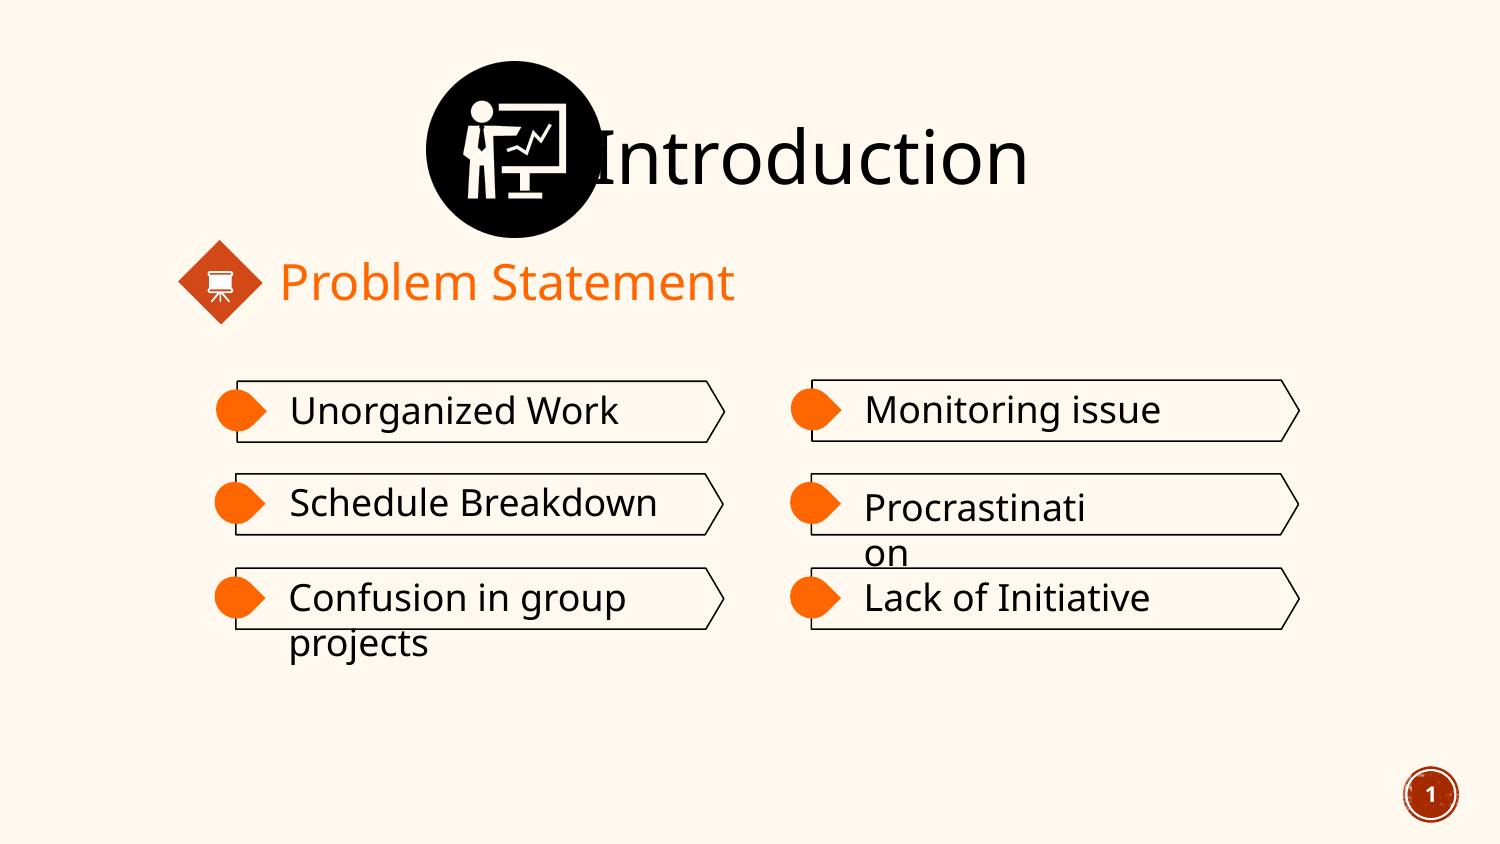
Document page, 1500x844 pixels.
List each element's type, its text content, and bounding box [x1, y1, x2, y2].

text_box [811, 568, 1300, 630]
text_box Confusion in group projects [273, 630, 704, 672]
text_box [812, 380, 1300, 442]
text_box [235, 473, 724, 535]
text_box Procrastination [848, 535, 1115, 566]
text_box Introduction [603, 101, 1187, 207]
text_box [211, 381, 265, 440]
text_box [235, 568, 724, 630]
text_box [785, 473, 839, 532]
picture [426, 61, 603, 238]
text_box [210, 568, 264, 627]
text_box [207, 271, 234, 303]
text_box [785, 568, 839, 627]
text_box Schedule Breakdown [274, 471, 696, 532]
text_box Problem Statement [265, 243, 1015, 319]
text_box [786, 380, 840, 439]
text_box [811, 473, 1299, 535]
text_box [178, 240, 263, 325]
slide_number 1 [1391, 771, 1471, 817]
text_box [237, 381, 725, 443]
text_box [210, 473, 264, 532]
